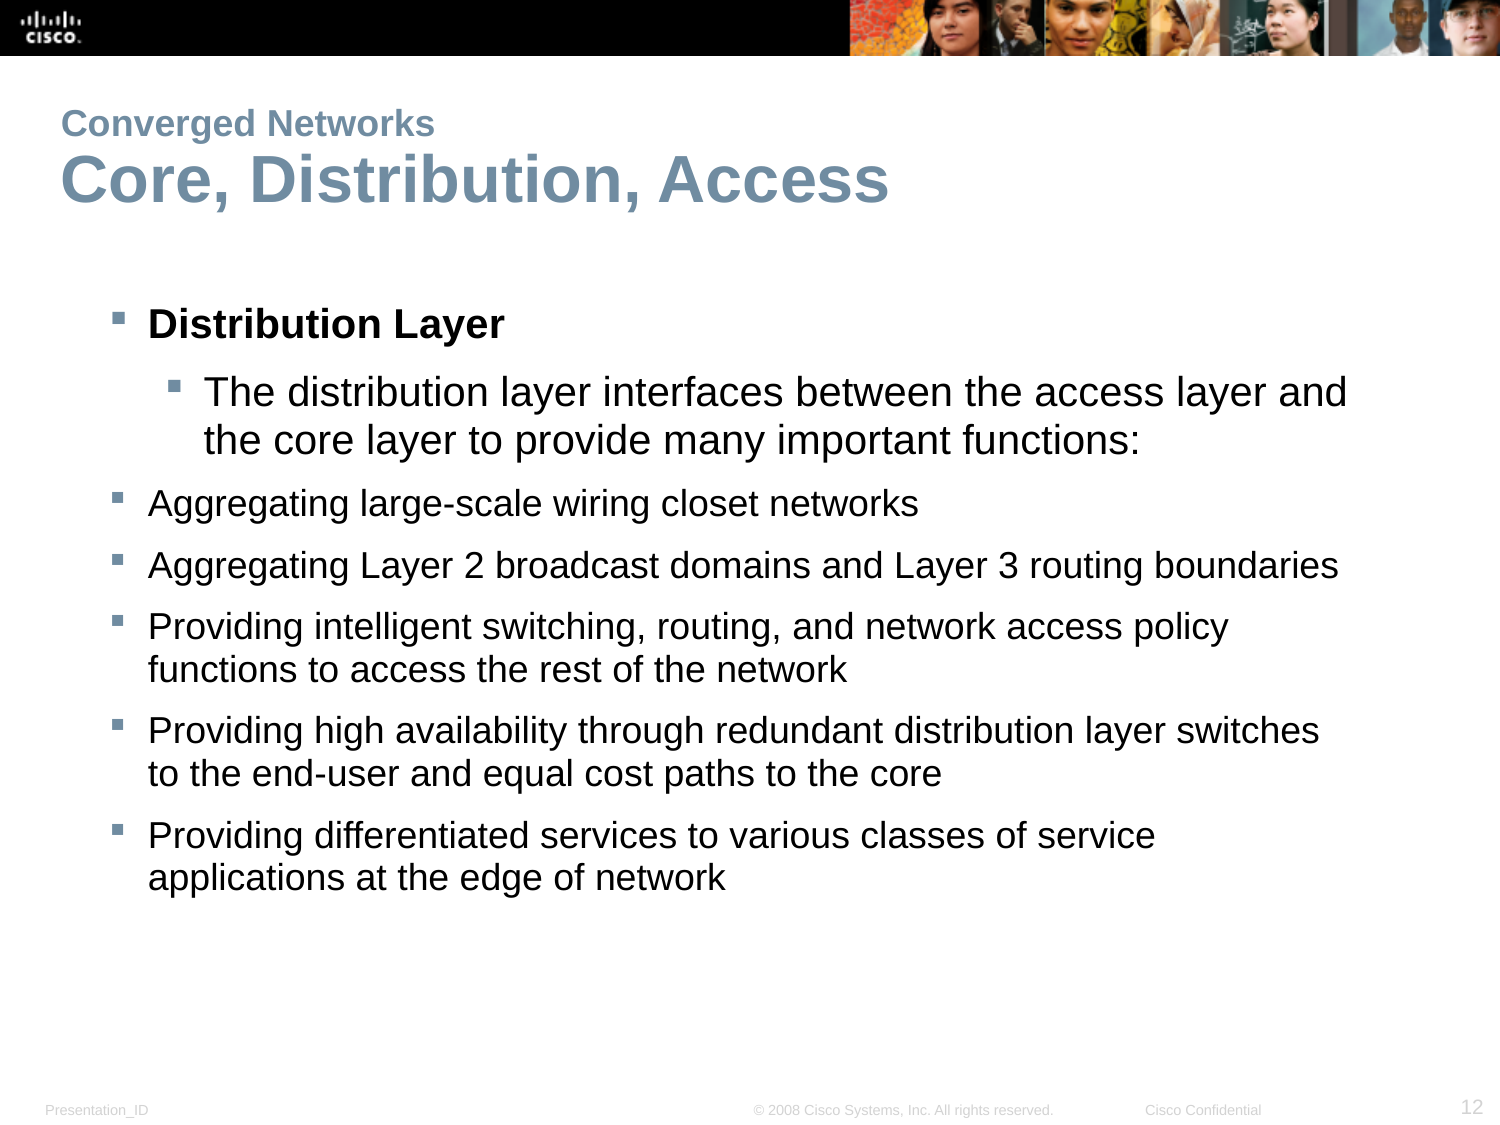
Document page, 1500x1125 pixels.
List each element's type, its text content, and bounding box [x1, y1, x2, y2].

list Distribution Layer The distribution layer interfaces between the access layer and the core layer to provide many important functions: Aggregating large-scale wiring closet networks Aggregating Layer 2 broadcast domains and Layer 3 routing boundaries Providing intelligent switching, routing, and network access policy functions to access the rest of the network Providing high availability through redundant distribution layer switches to the end-user and equal cost paths to the core Providing differentiated services to various classes of service applications at the edge of network [95, 293, 1369, 1026]
title Converged Networks Core, Distribution, Access [47, 85, 1384, 224]
picture [0, 0, 1500, 56]
